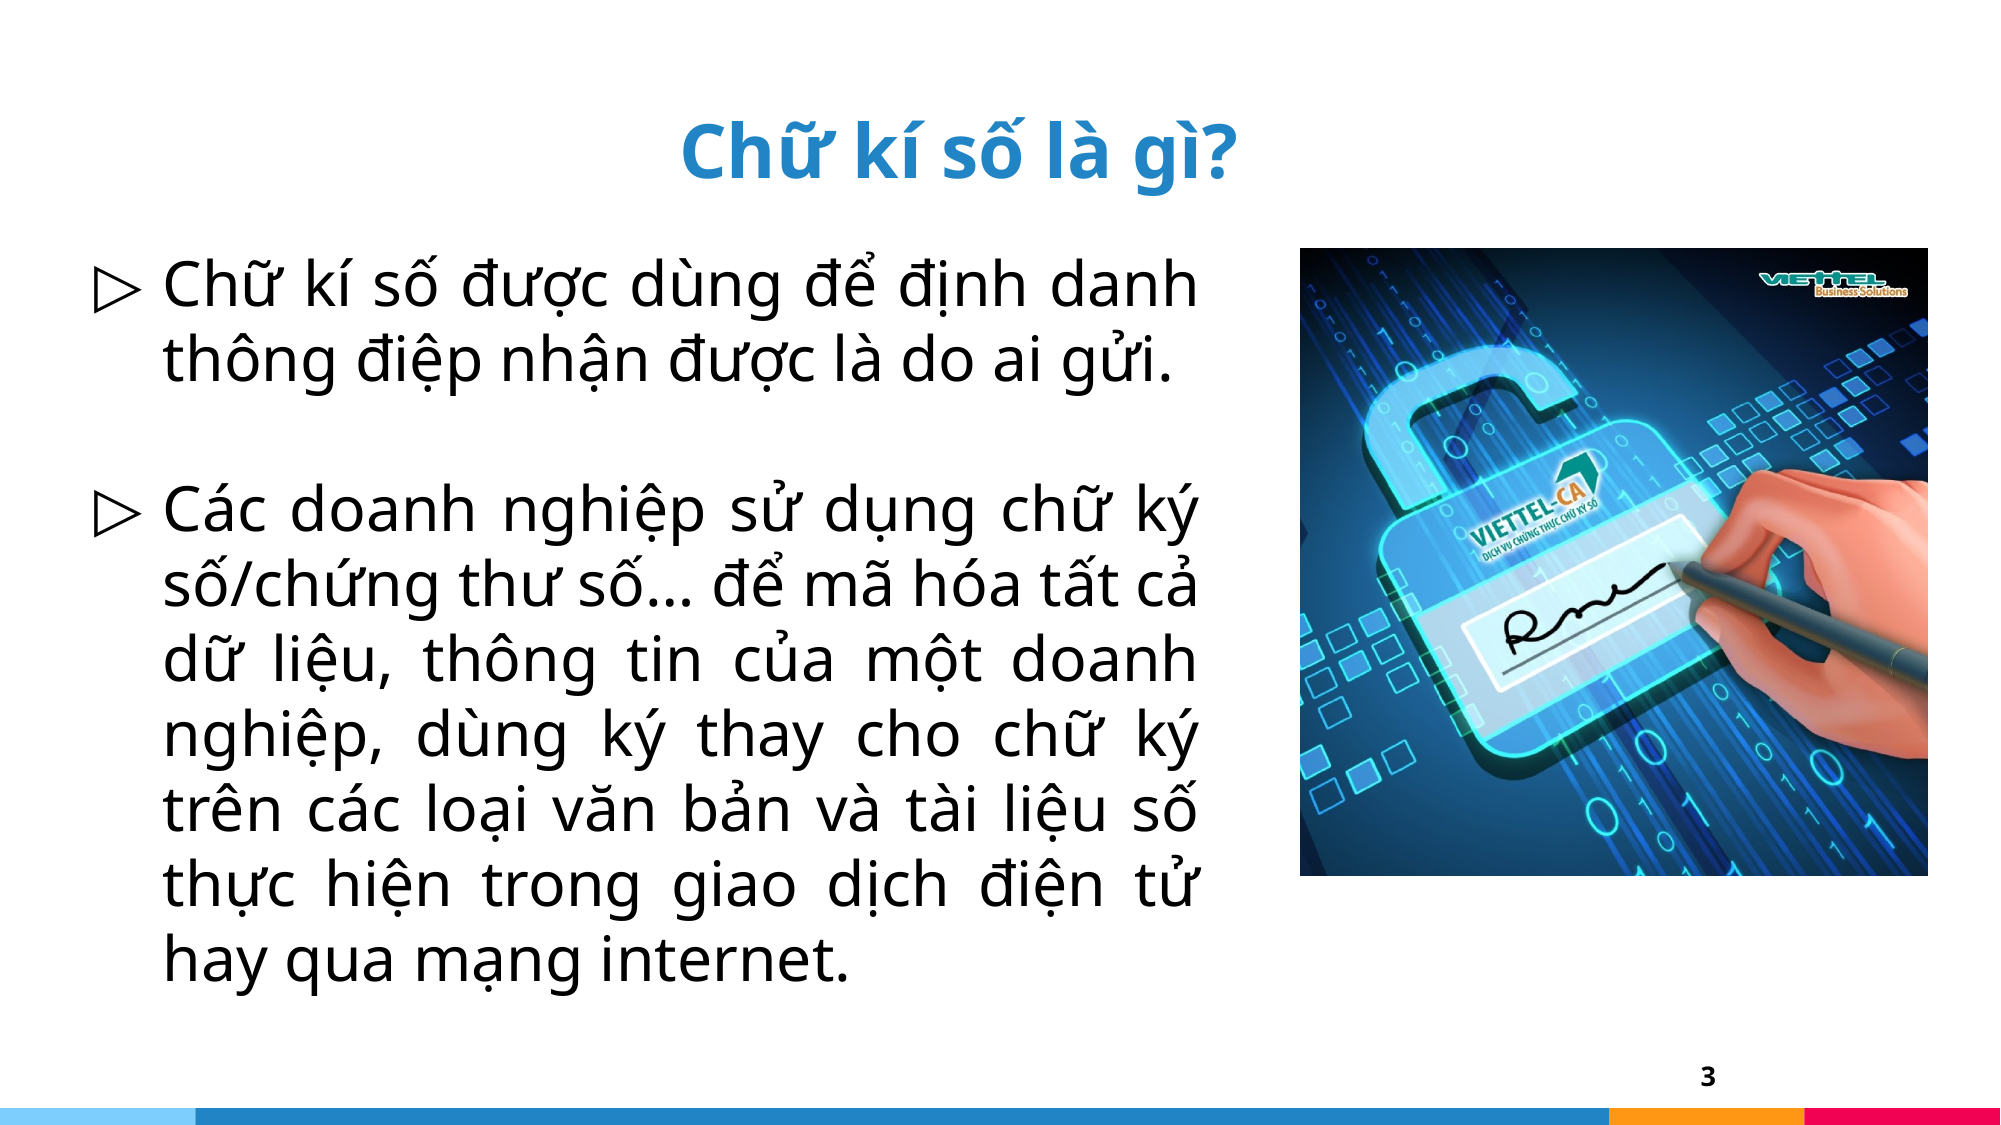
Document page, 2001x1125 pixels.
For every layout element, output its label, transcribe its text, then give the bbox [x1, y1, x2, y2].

list Chữ kí số được dùng để định danh thông điệp nhận được là do ai gửi. Các doanh nghiệp sử dụng chữ ký số/chứng thư số… để mã hóa tất cả dữ liệu, thông tin của một doanh nghiệp, dùng ký thay cho chữ ký trên các loại văn bản và tài liệu số thực hiện trong giao dịch điện tử hay qua mạng internet. [72, 229, 1216, 1079]
picture [1299, 248, 1928, 877]
title Chữ kí số là gì? [355, 72, 1563, 209]
slide_number 3 [1641, 1043, 1732, 1113]
